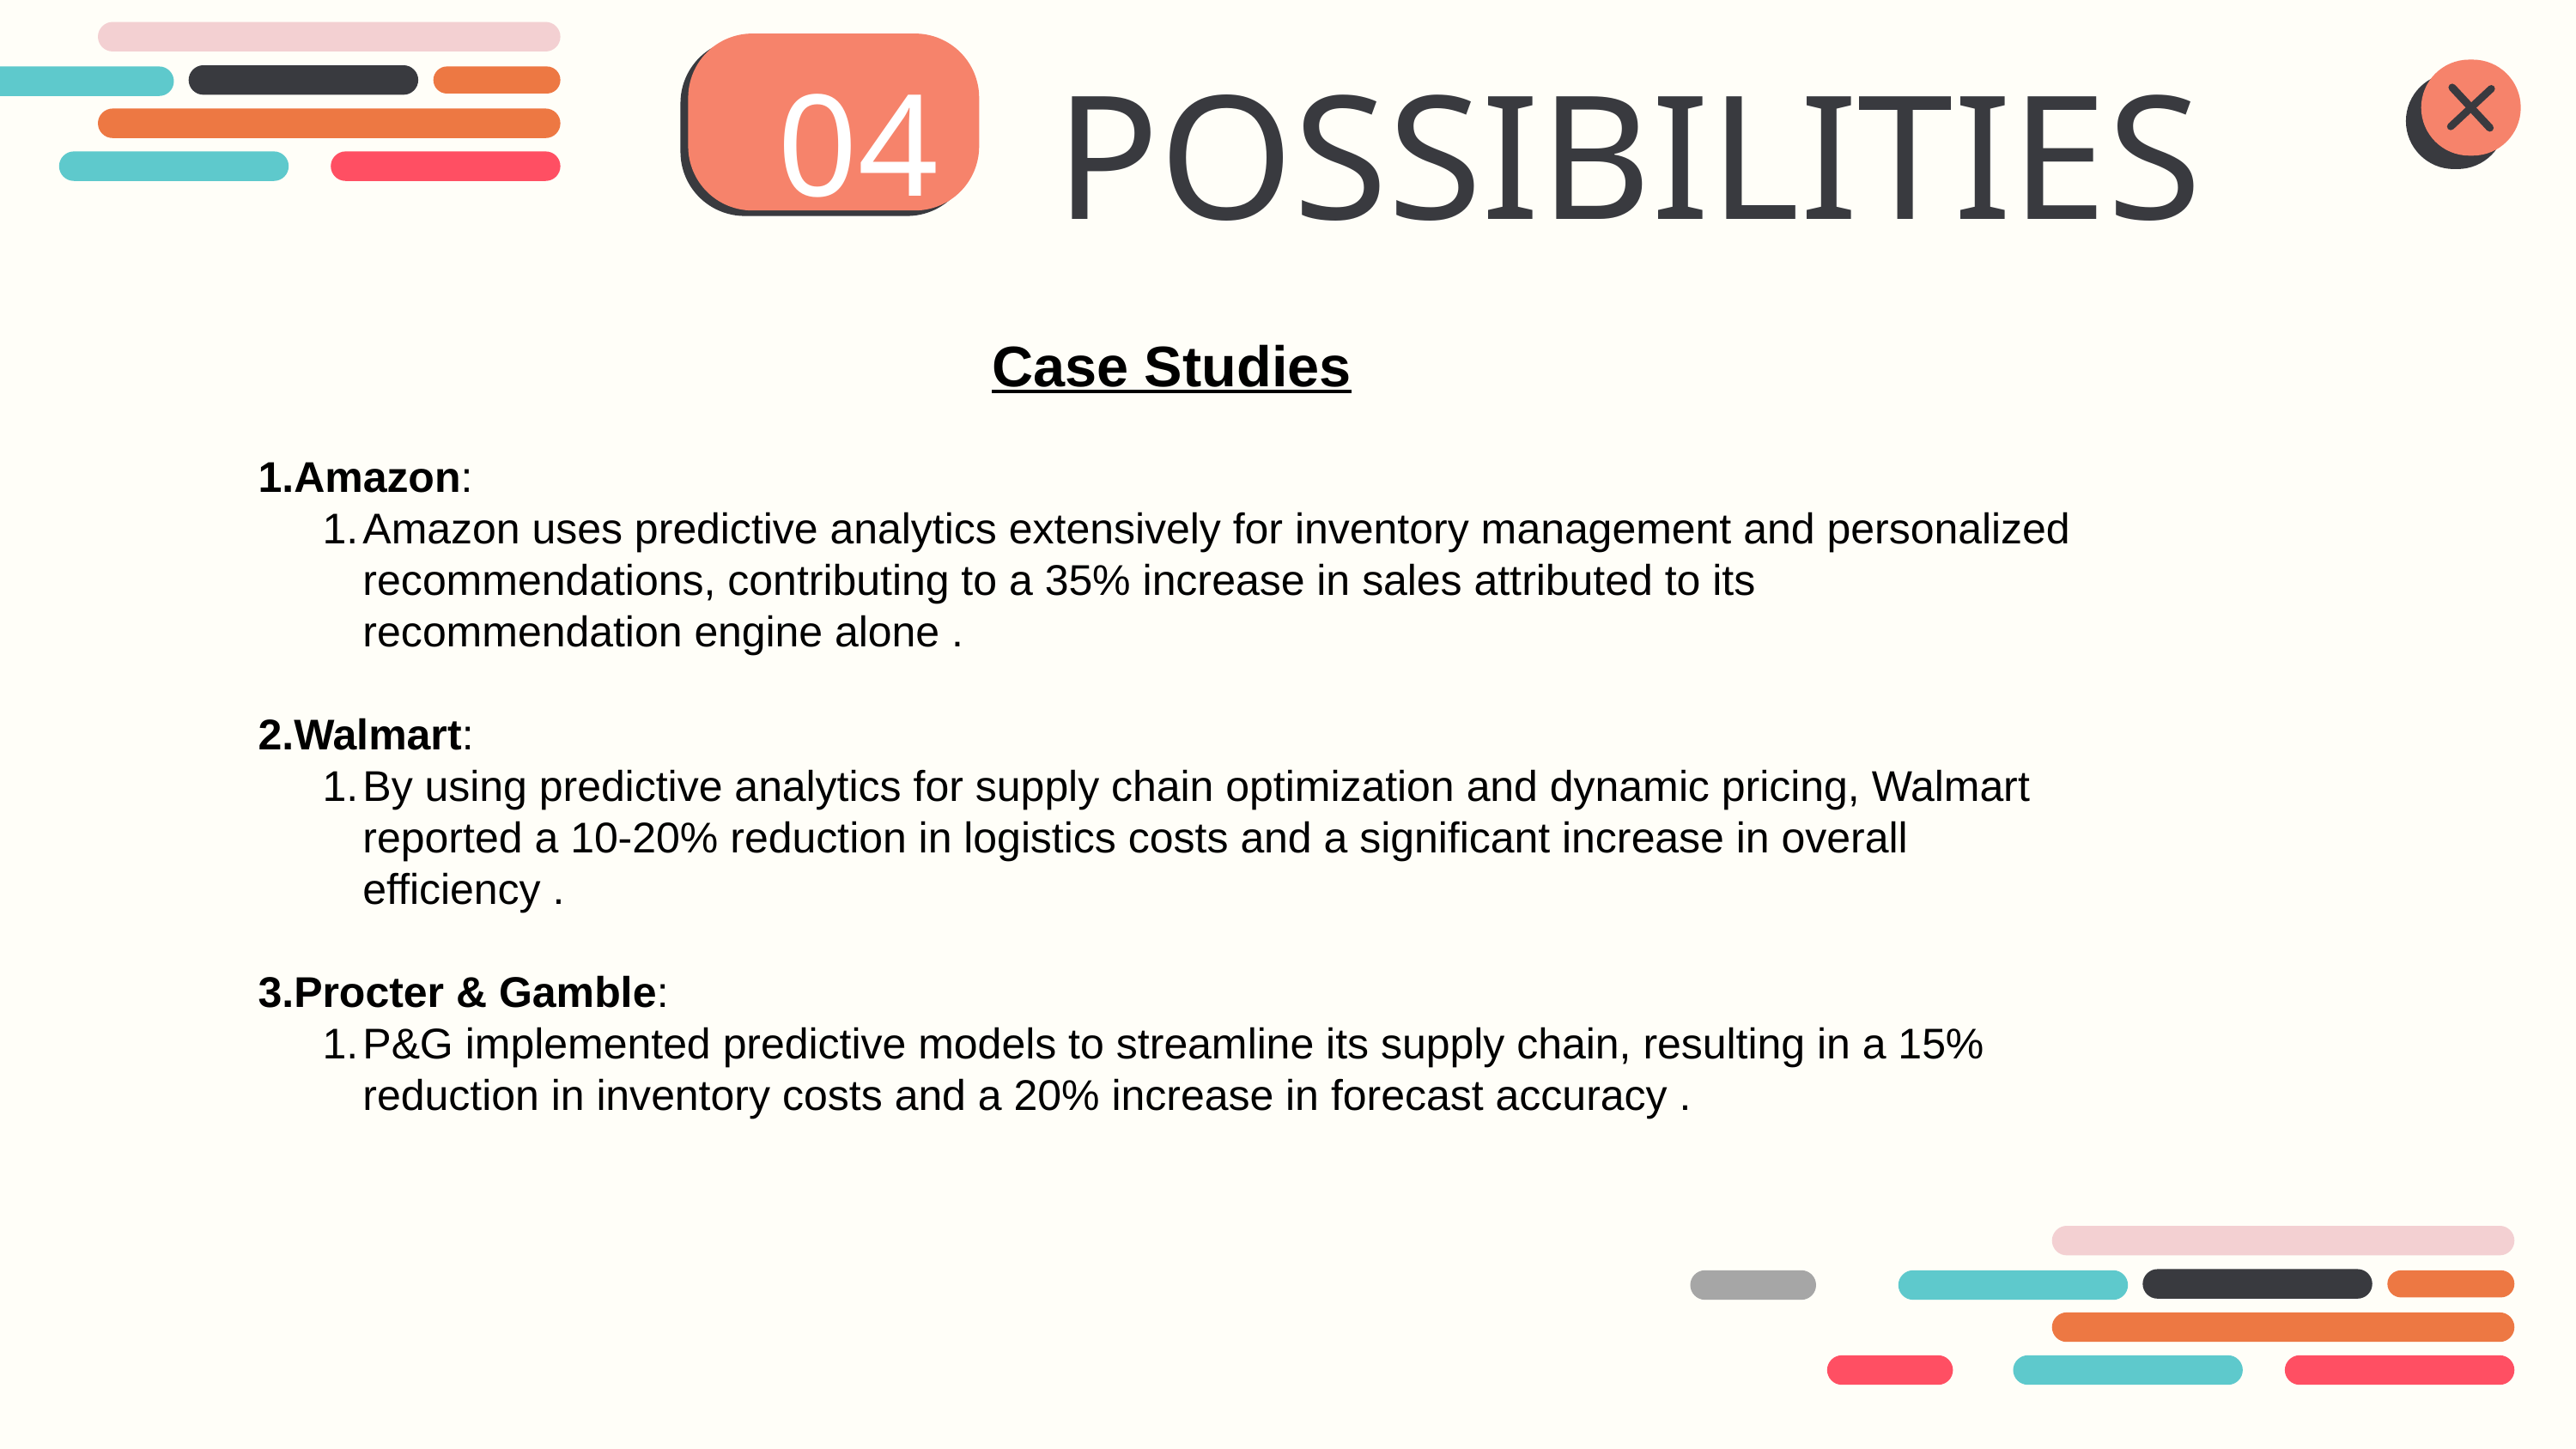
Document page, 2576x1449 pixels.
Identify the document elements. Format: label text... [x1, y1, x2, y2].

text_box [1690, 1225, 2515, 1411]
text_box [680, 5, 2394, 257]
text_box Case Studies Amazon: Amazon uses predictive analytics extensively for inventory management and personalized recommendations, contributing to a 35% increase in sales attributed to its recommendation engine alone . Walmart: By using predictive analytics for supply chain optimization and dynamic pricing, Walmart reported a 10-20% reduction in logistics costs and a significant increase in overall efficiency . Procter & Gamble: P&G implemented predictive models to streamline its supply chain, resulting in a 15% reduction in inventory costs and a 20% increase in forecast accuracy . [245, 323, 2099, 1125]
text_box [2400, 22, 2538, 192]
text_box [0, 21, 561, 207]
